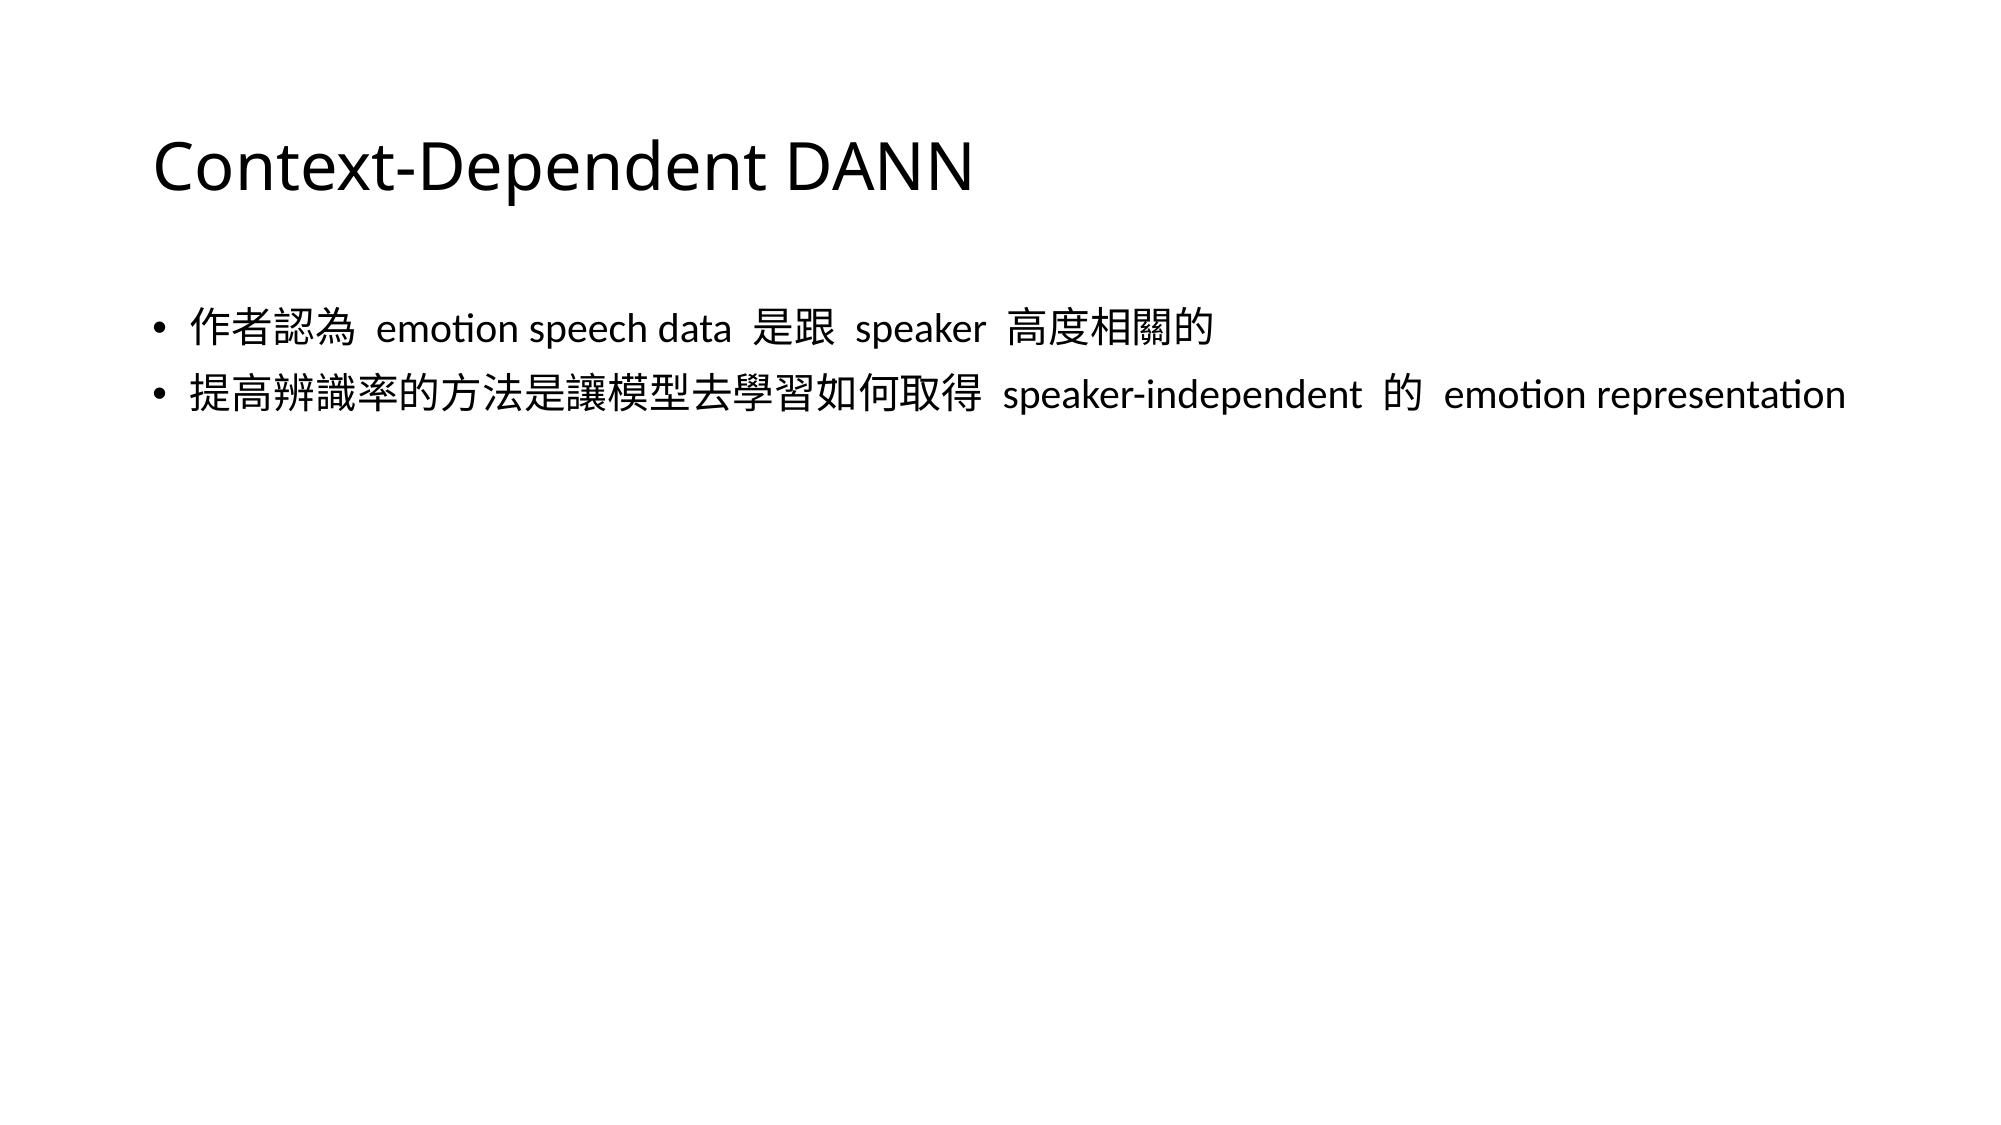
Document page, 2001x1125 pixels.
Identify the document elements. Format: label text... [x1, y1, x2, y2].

text_box 作者認為 emotion speech data 是跟 speaker 高度相關的 提高辨識率的方法是讓模型去學習如何取得 speaker-independent 的 emotion representation [137, 299, 1863, 1014]
title Context-Dependent DANN [137, 59, 1863, 278]
